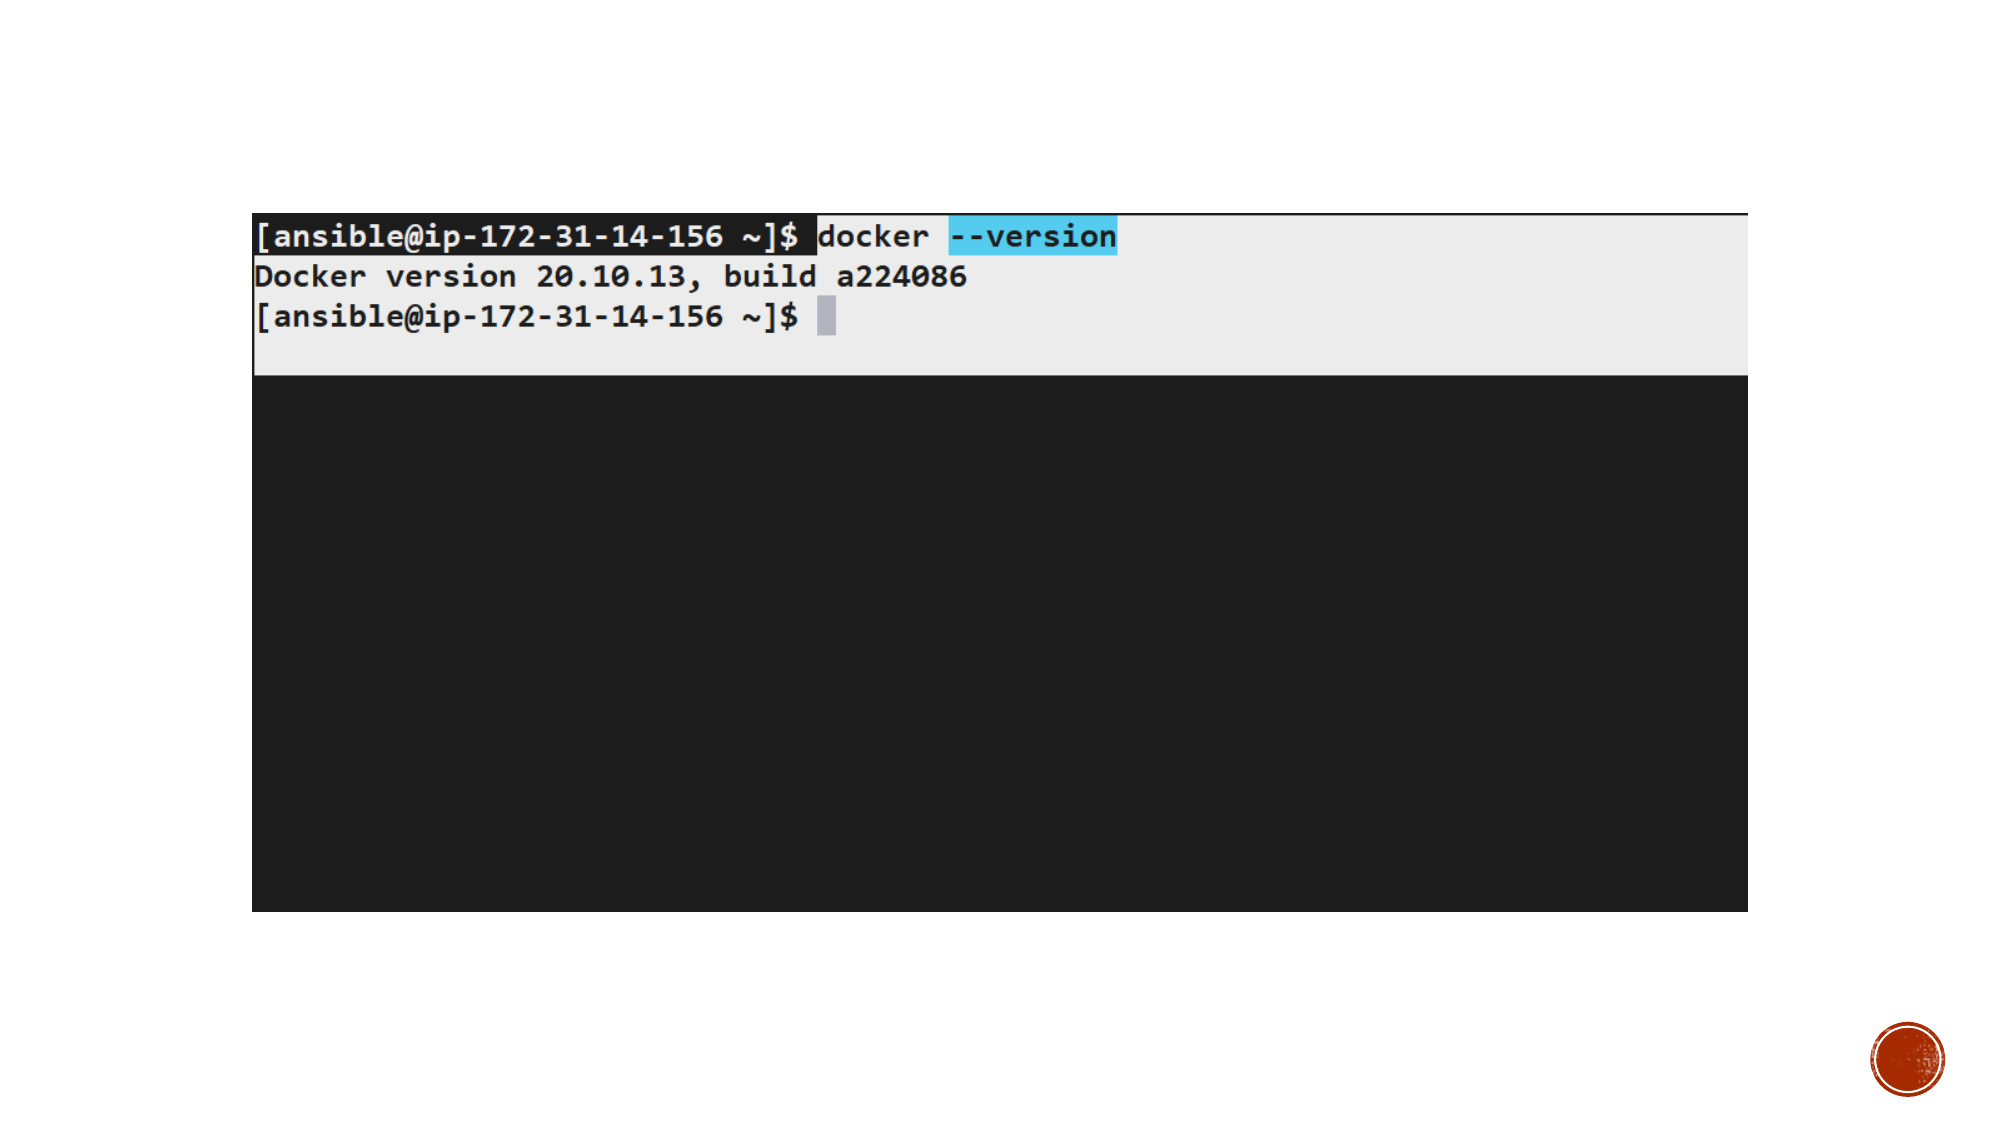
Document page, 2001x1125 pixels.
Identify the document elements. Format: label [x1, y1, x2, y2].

picture [252, 213, 1747, 911]
